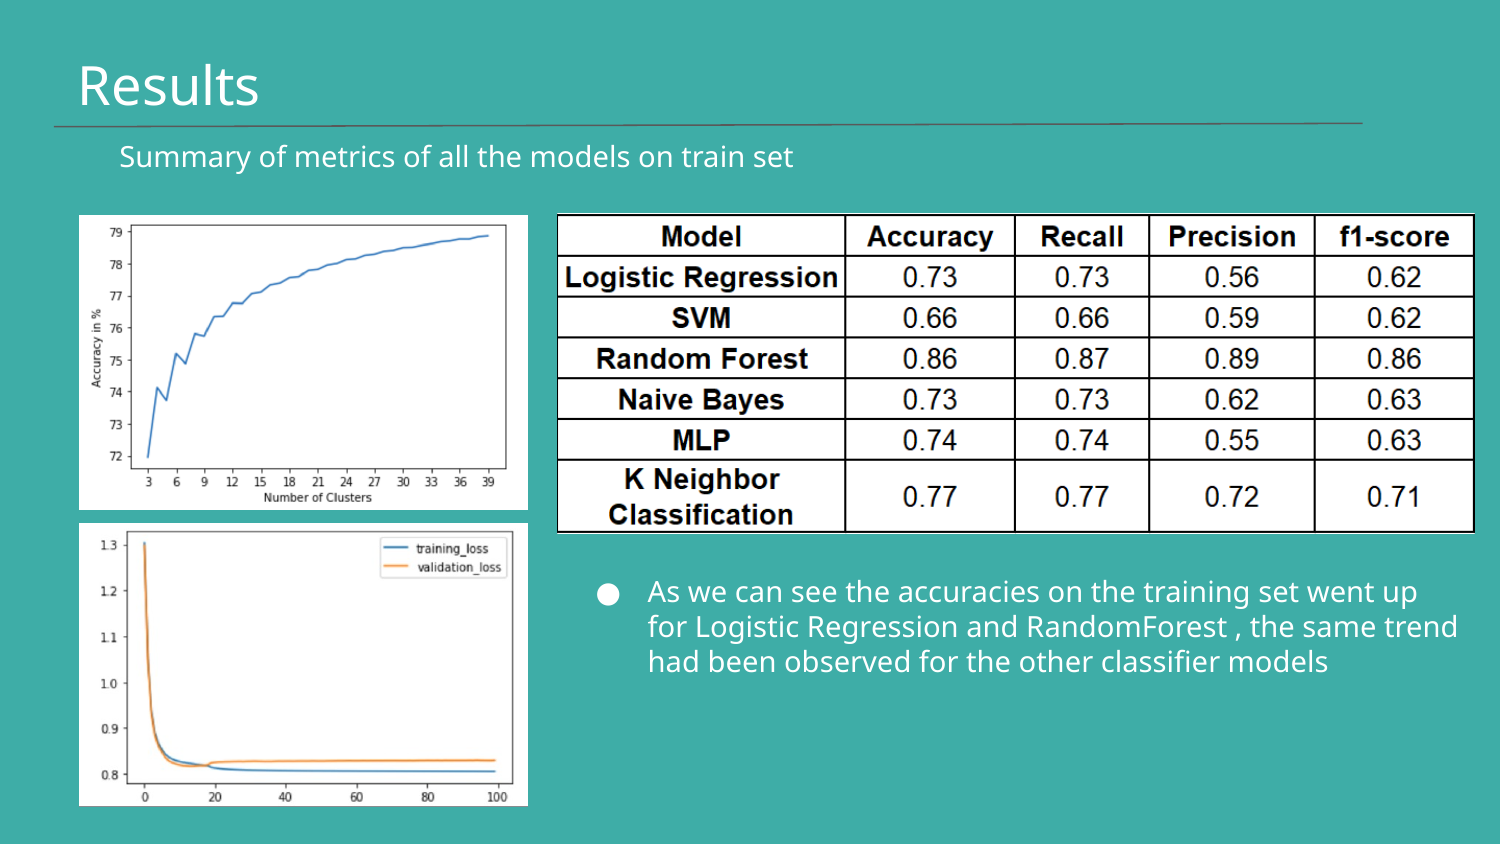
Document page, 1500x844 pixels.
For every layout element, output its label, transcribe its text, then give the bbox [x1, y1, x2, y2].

picture [79, 214, 528, 510]
text_box As we can see the accuracies on the training set went up for Logistic Regression and RandomForest , the same trend had been observed for the other classifier models [557, 558, 1475, 694]
text_box Summary of metrics of all the models on train set [104, 136, 851, 189]
text_box Results [62, 36, 577, 121]
picture [79, 523, 528, 807]
picture [557, 213, 1476, 534]
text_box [53, 123, 1363, 127]
